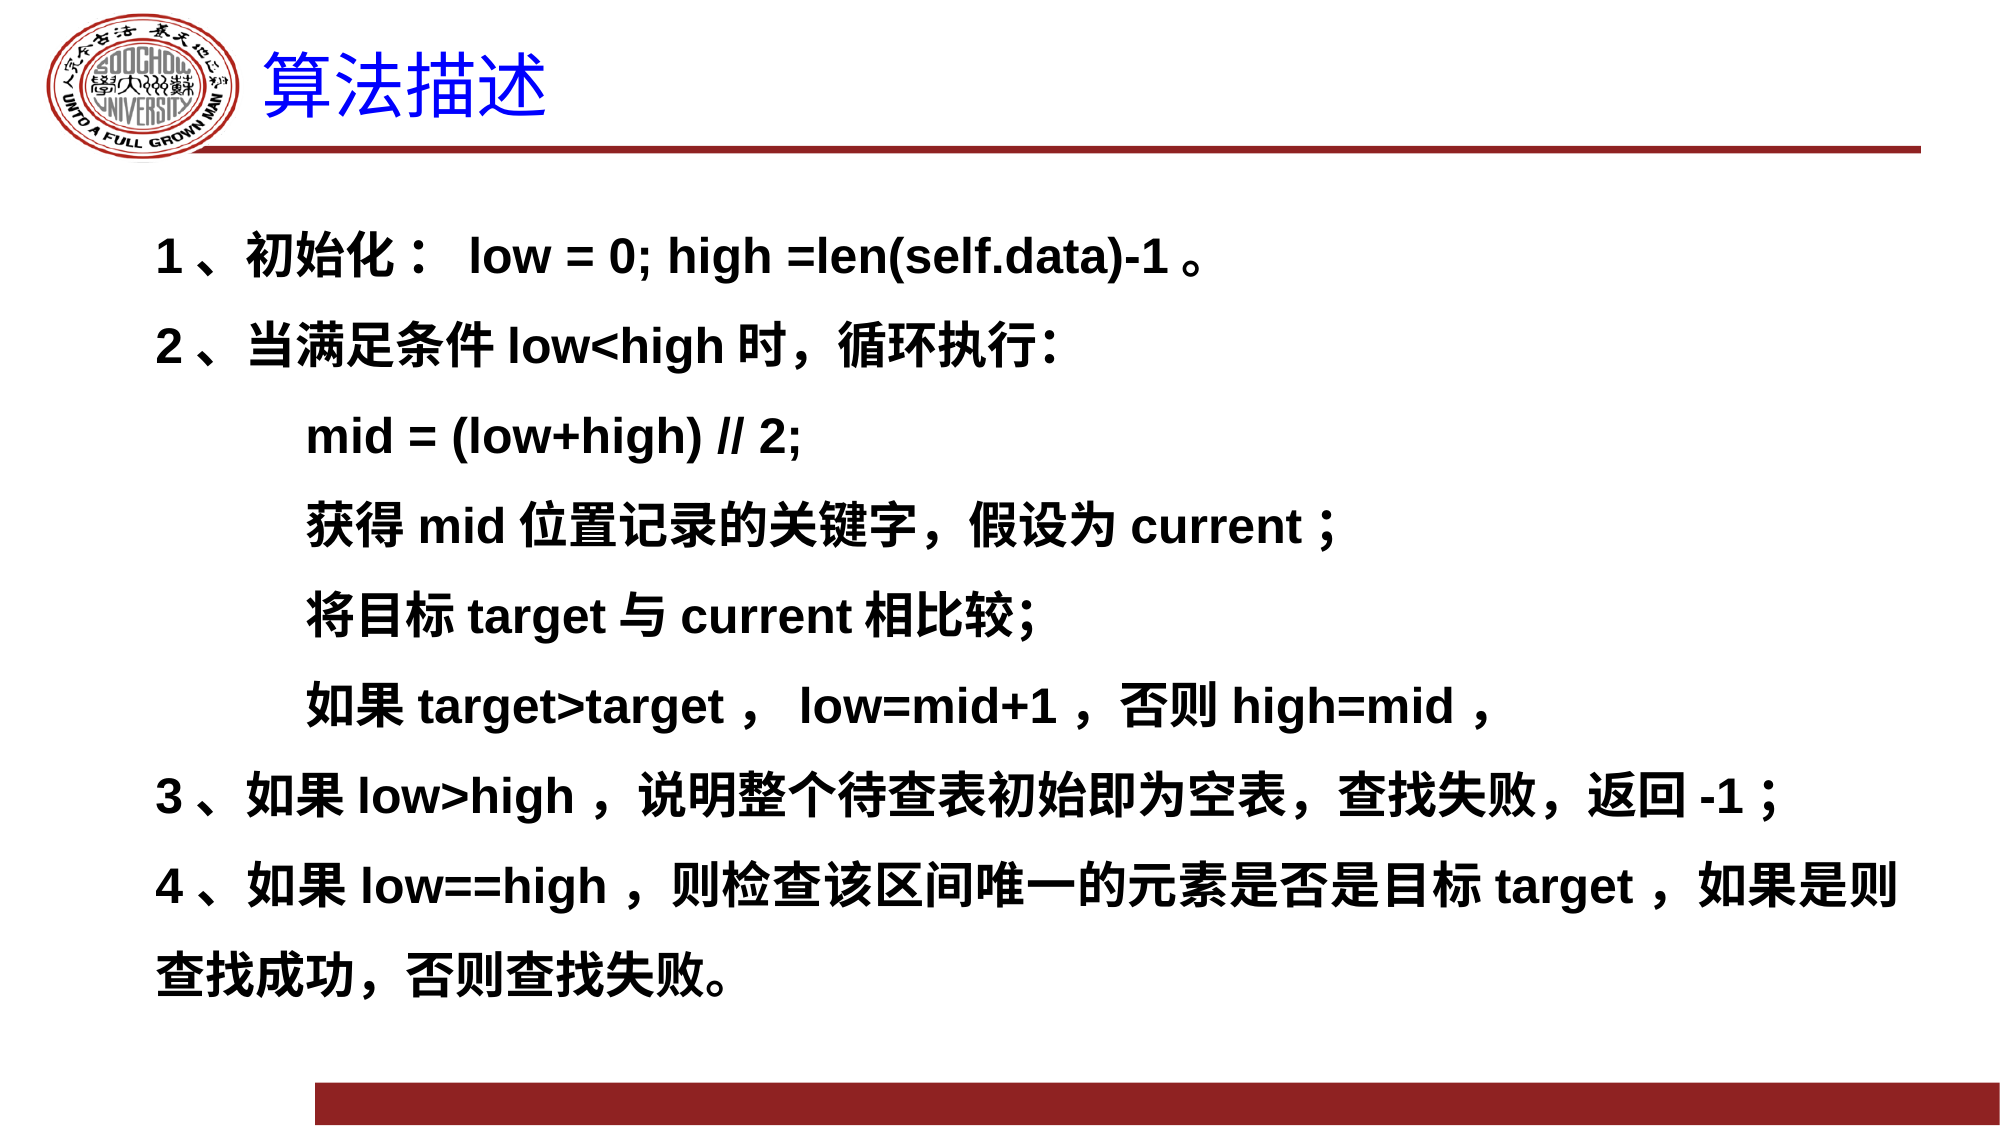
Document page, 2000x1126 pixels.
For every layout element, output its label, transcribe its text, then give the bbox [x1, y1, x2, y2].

title 算法描述 [242, 30, 1921, 138]
picture [40, 9, 246, 163]
text_box 1、初始化 ：low = 0; high =len(self.data)-1。 2、当满足条件low<high时，循环执行： mid = (low+high) // 2; 获得mid位置记录的关键字，假设为current； 将目标target与current相比较； 如果target>target，low=mid+1，否则high=mid， 3、如果low>high，说明整个待查表初始即为空表，查找失败，返回-1； 4、如果low==high，则检查该区间唯一的元素是否是目标target，如果是则查找成功，否则查找失败。 [137, 184, 1918, 1013]
